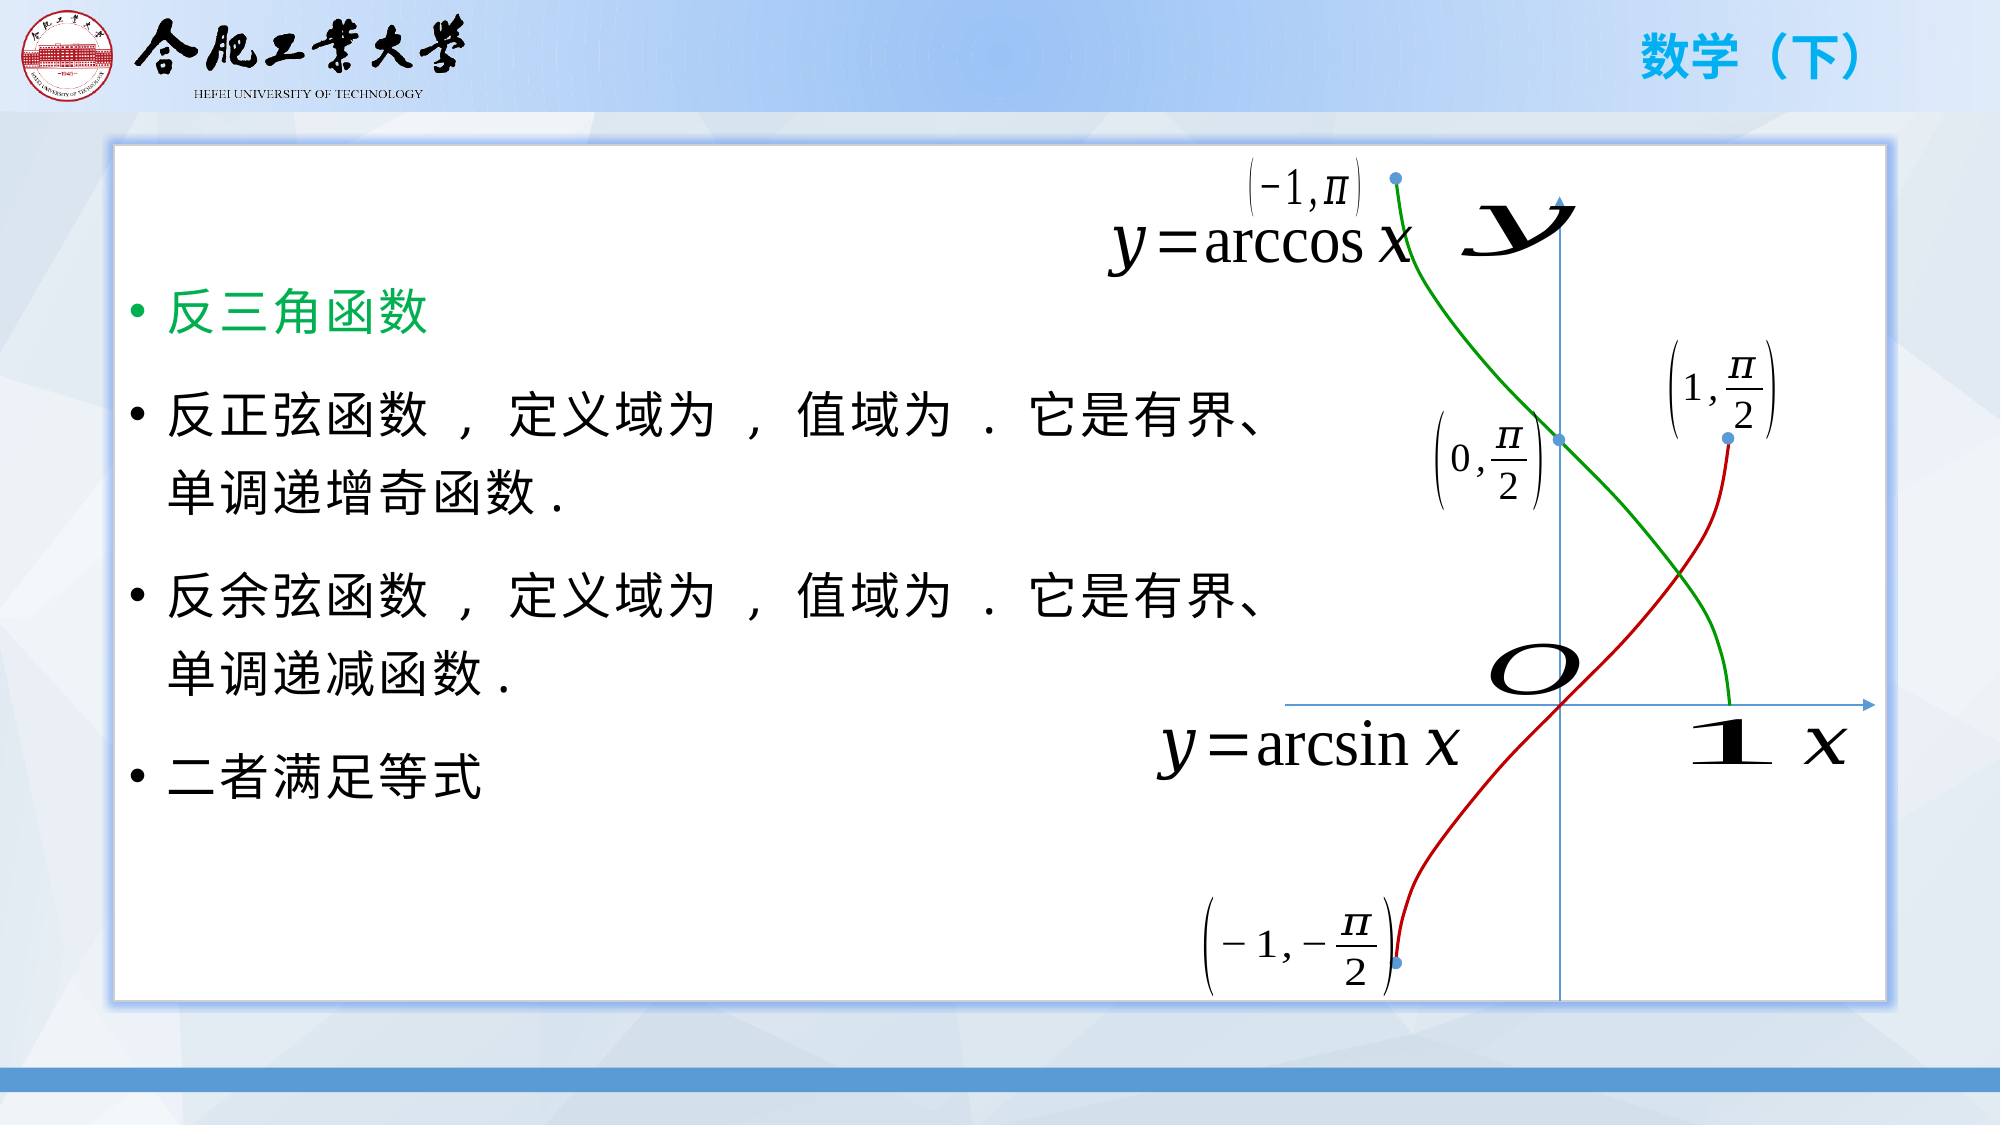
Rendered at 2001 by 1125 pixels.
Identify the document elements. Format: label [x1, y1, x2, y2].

text_box [1388, 171, 1403, 186]
picture [0, 0, 2001, 1125]
text_box [1551, 432, 1559, 447]
text_box [1560, 433, 1567, 447]
picture [134, 13, 465, 98]
text_box [1563, 444, 1731, 704]
text_box [1661, 445, 1730, 574]
text_box [1720, 431, 1736, 446]
text_box [1395, 705, 1559, 957]
text_box [1560, 573, 1662, 704]
picture [21, 10, 113, 102]
text_box [1392, 955, 1403, 971]
text_box [1395, 185, 1557, 436]
